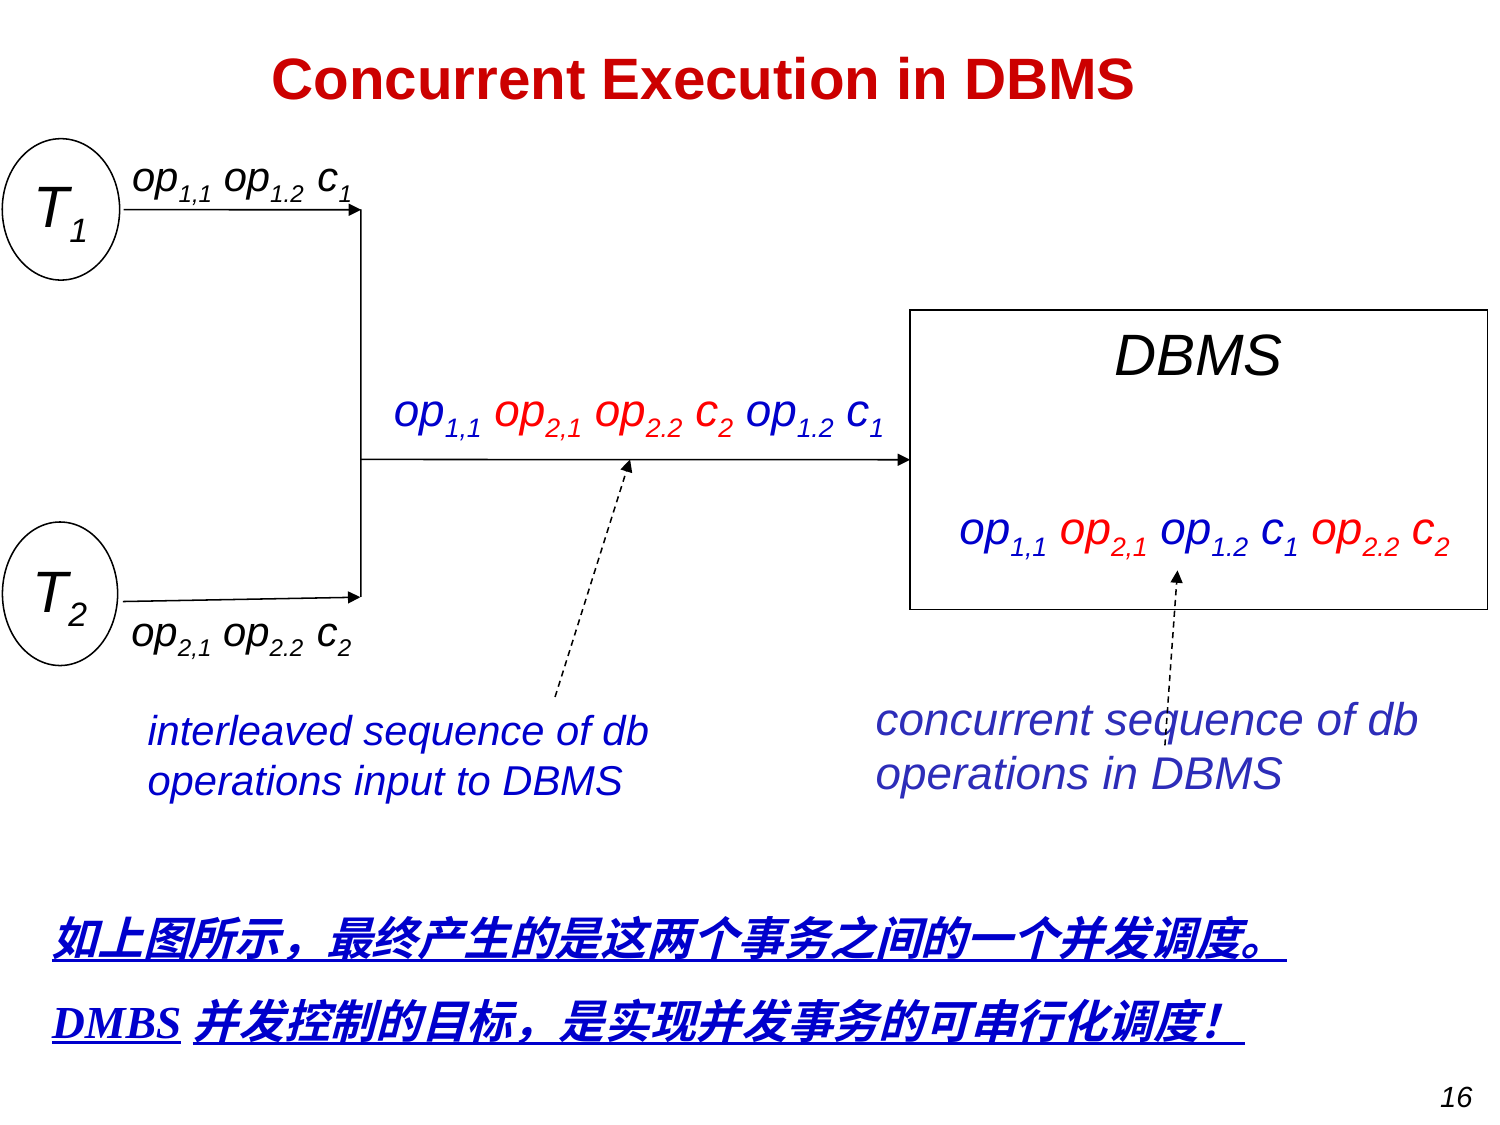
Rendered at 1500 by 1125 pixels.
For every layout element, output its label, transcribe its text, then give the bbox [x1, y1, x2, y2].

text_box [620, 459, 633, 474]
text_box T1 [2, 138, 120, 281]
text_box interleaved sequence of db operations input to DBMS [132, 696, 664, 812]
text_box op1,1 op2,1 op2.2 c2 op1.2 c1 [379, 372, 899, 451]
text_box [123, 203, 360, 216]
text_box T2 [2, 521, 118, 666]
text_box DBMS [909, 309, 1488, 610]
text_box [860, 491, 1476, 807]
text_box 如上图所示，最终产生的是这两个事务之间的一个并发调度。 DMBS并发控制的目标，是实现并发事务的可串行化调度！ [37, 875, 1479, 1055]
title Concurrent Execution in DBMS [134, 26, 1273, 127]
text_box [122, 596, 361, 671]
text_box [1174, 1070, 1488, 1112]
text_box [631, 453, 911, 466]
text_box op1,1 op1.2 c1 [117, 142, 367, 215]
